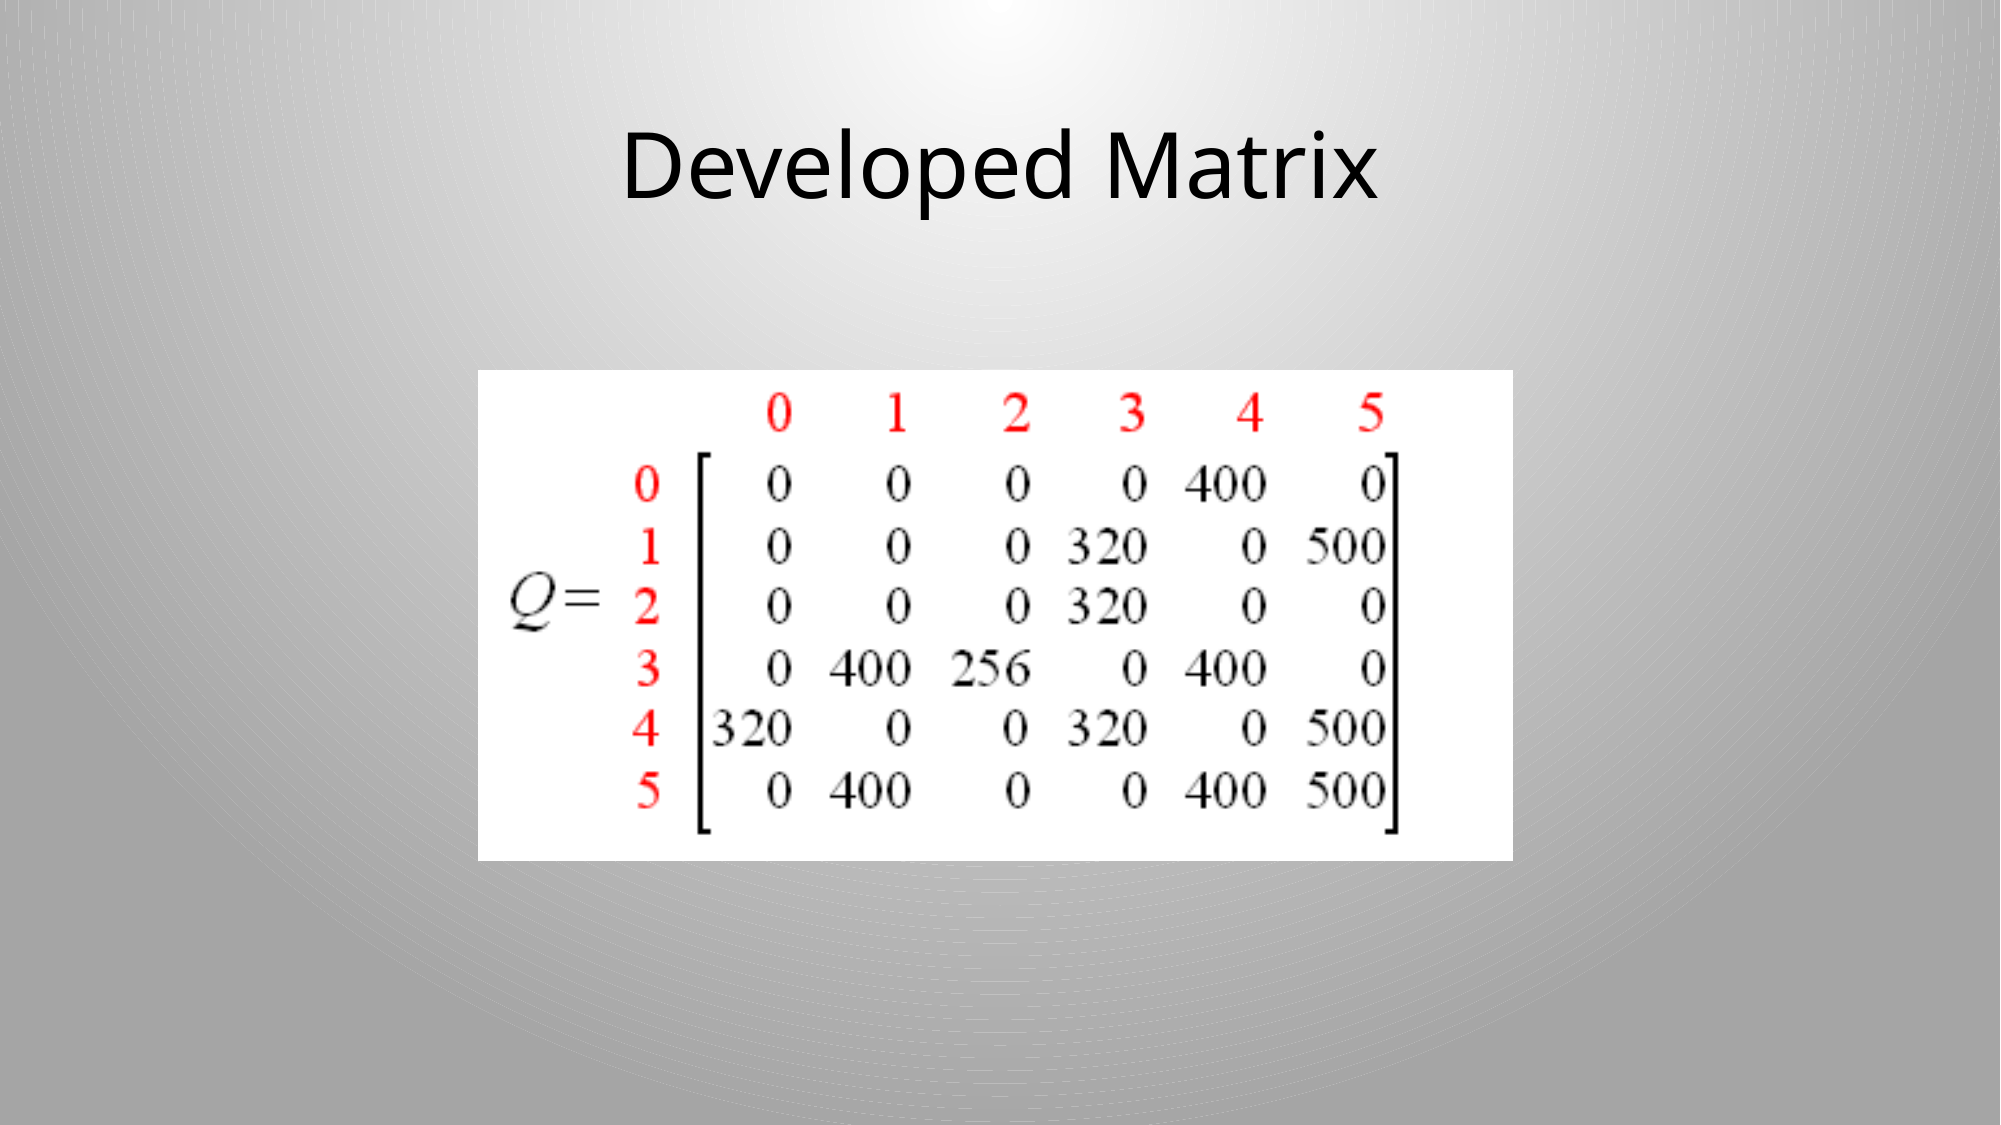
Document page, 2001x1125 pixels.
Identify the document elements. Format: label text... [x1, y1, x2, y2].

title Developed Matrix [137, 59, 1863, 278]
picture [478, 370, 1513, 861]
